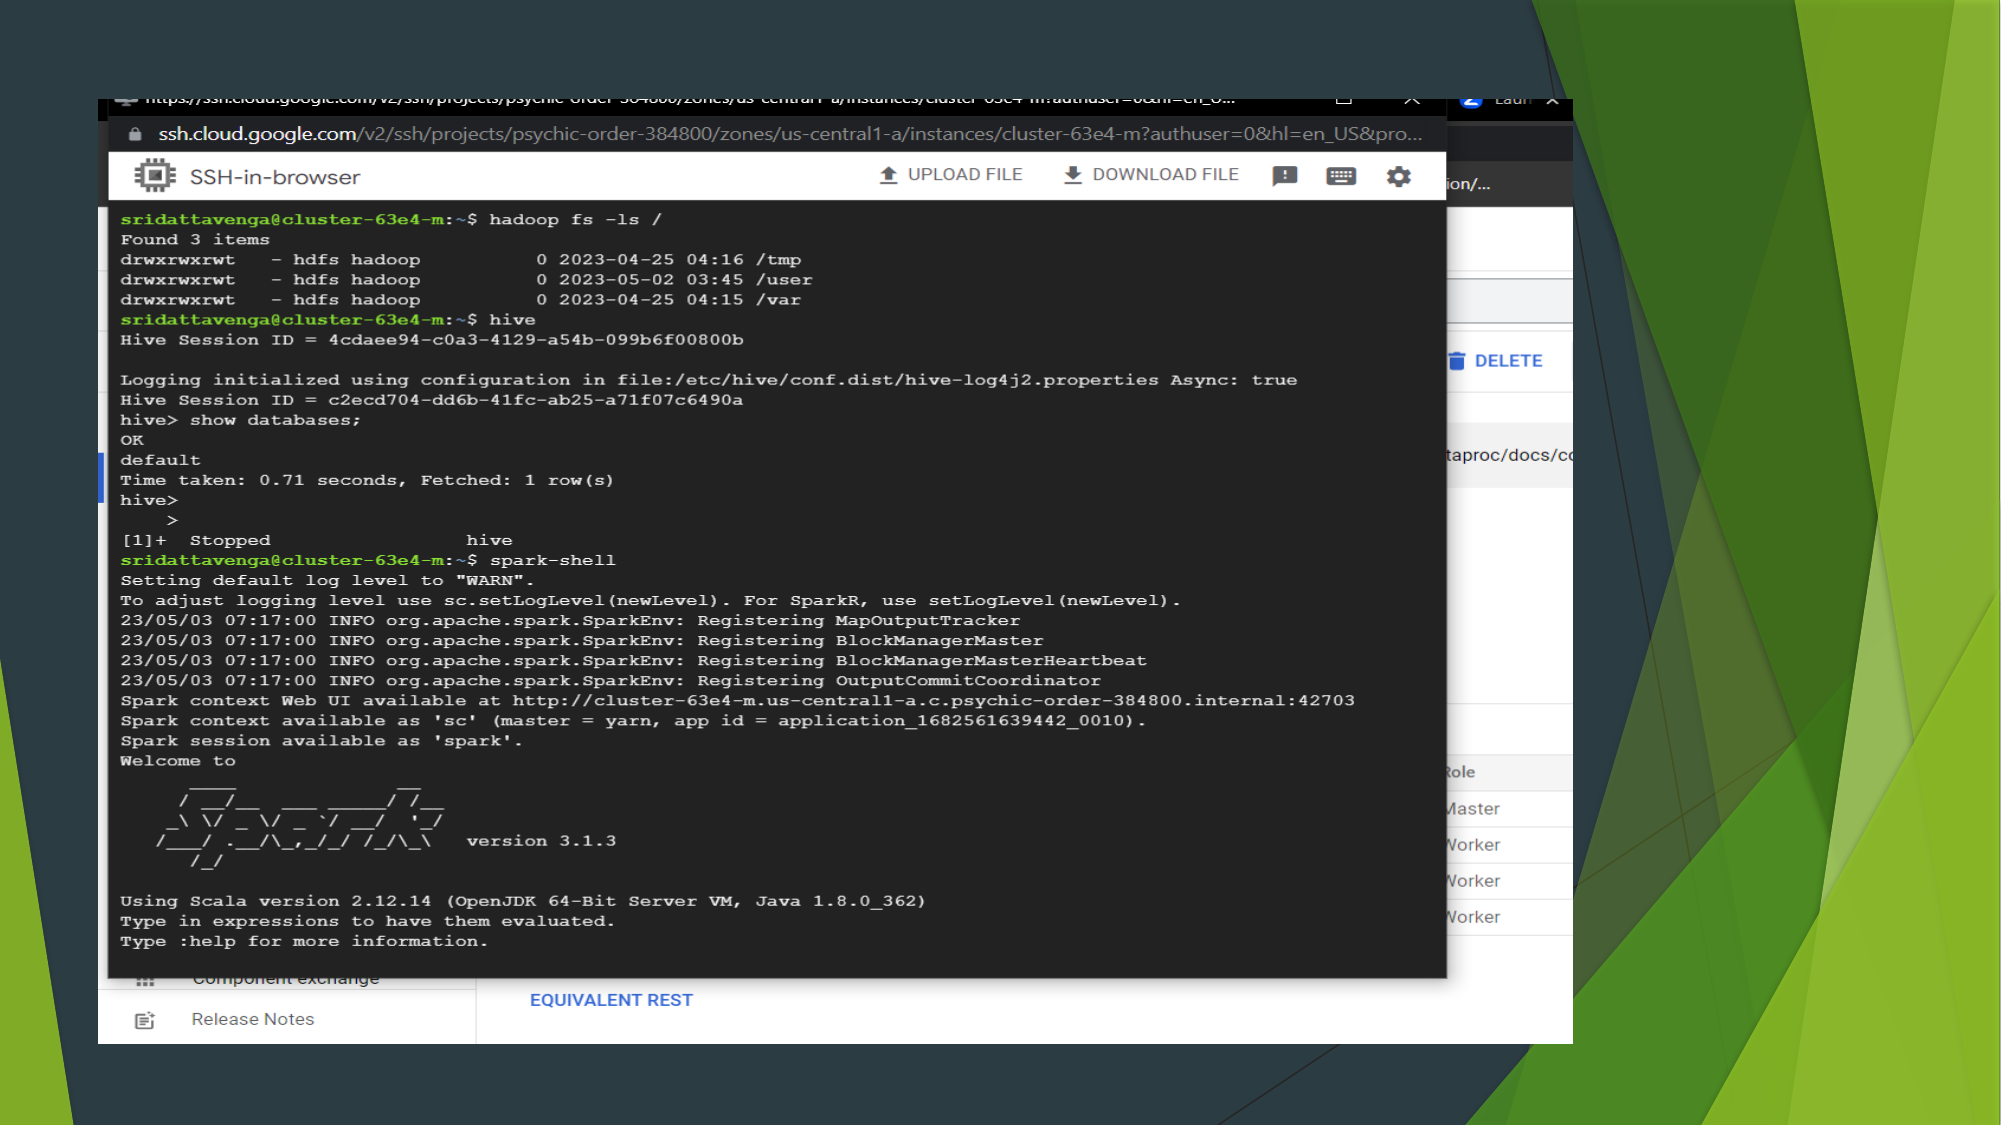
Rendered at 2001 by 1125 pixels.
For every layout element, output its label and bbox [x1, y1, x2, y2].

list [98, 99, 1573, 1044]
